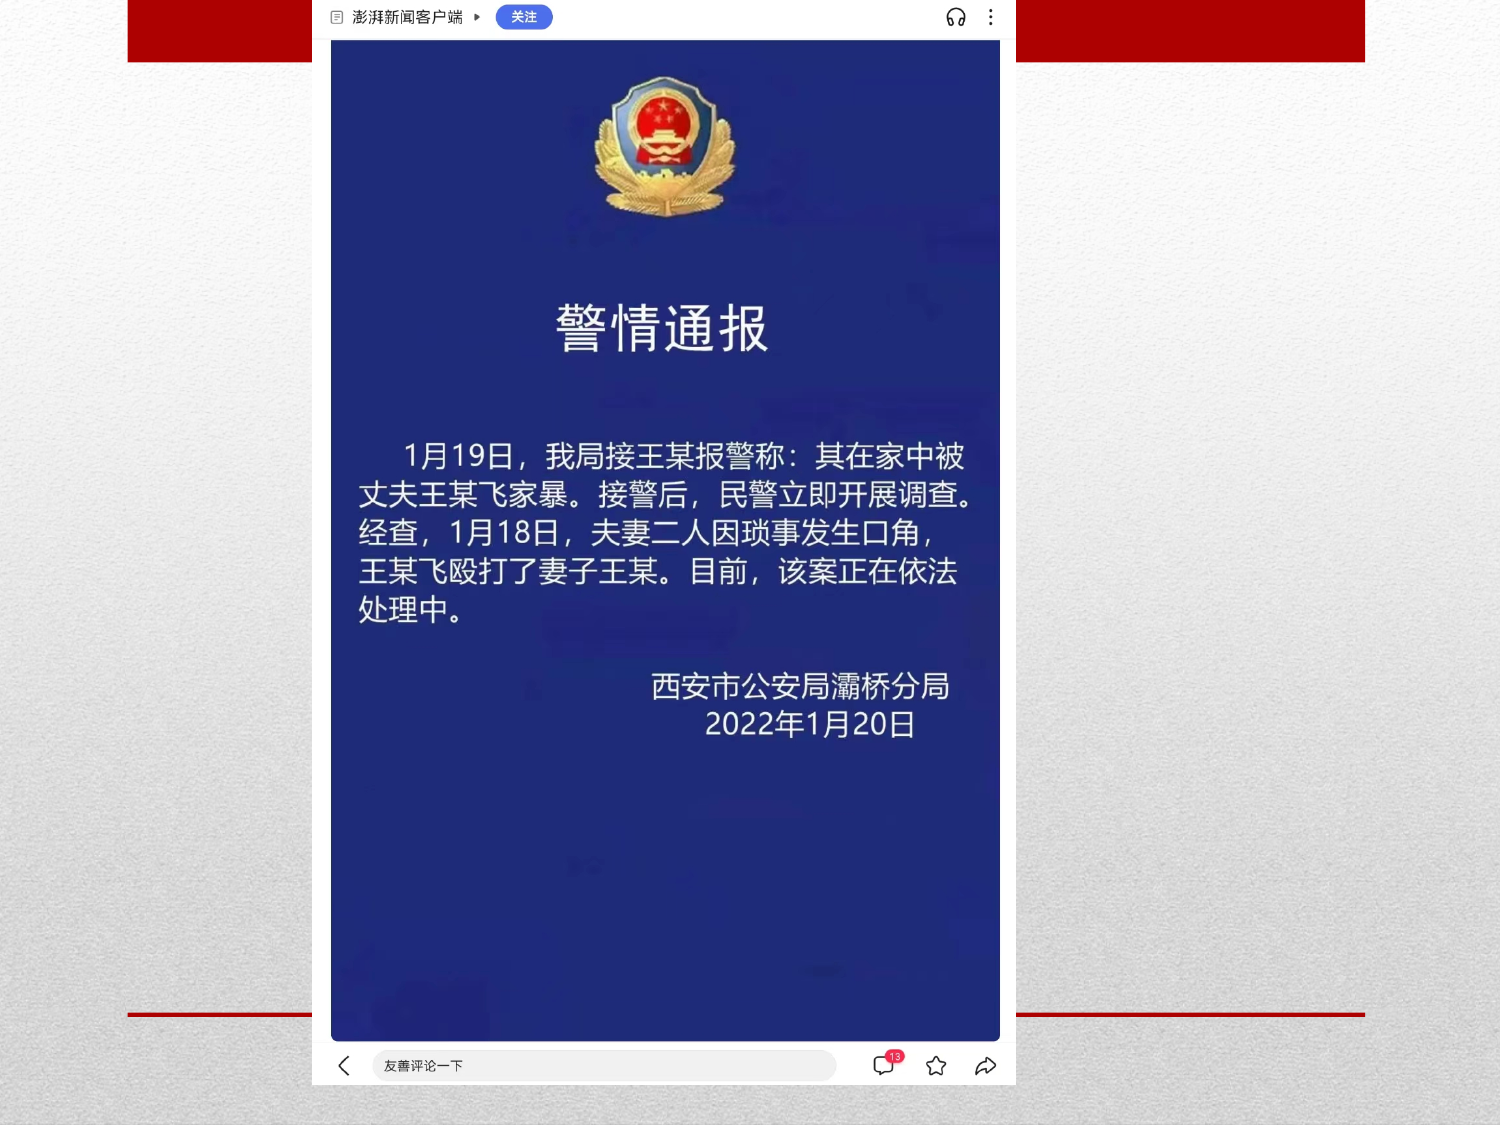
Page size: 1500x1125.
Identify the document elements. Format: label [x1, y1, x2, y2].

picture [312, 0, 1017, 1086]
